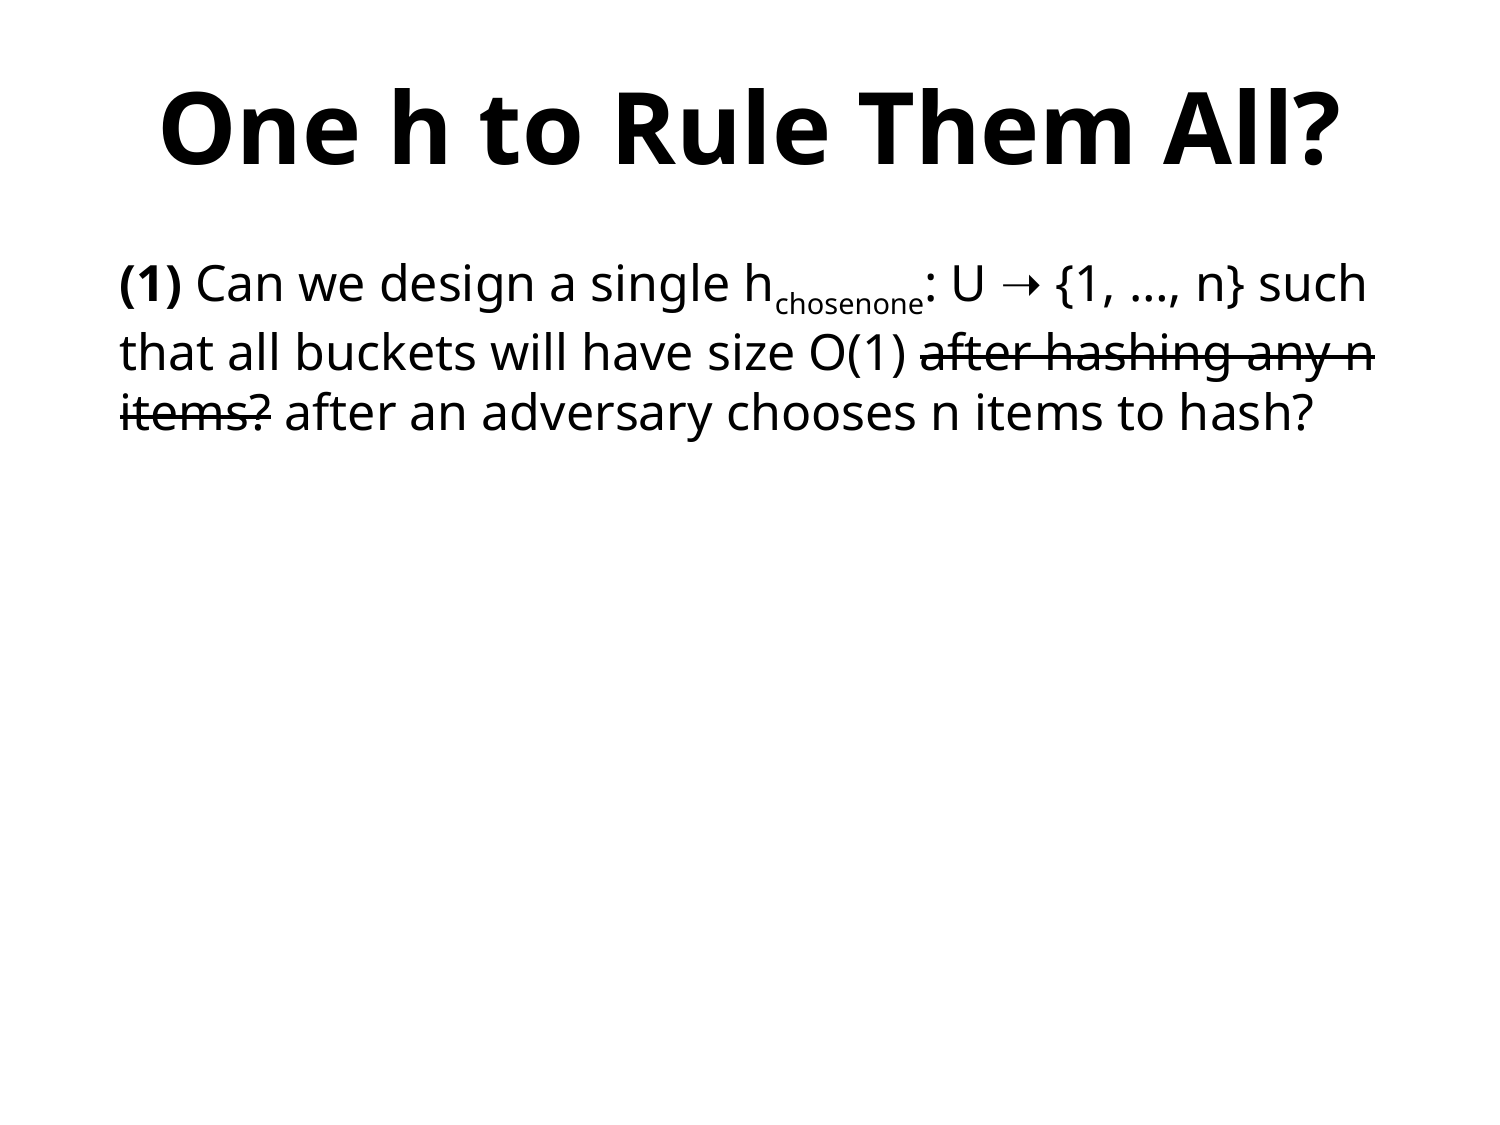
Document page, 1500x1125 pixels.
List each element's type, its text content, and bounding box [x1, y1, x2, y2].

text_box (1) Can we design a single hchosenone: U ➝ {1, …, n} such that all buckets will have size O(1) after hashing any n items? after an adversary chooses n items to hash? [104, 236, 1405, 1125]
subtitle One h to Rule Them All? [0, 50, 1500, 237]
